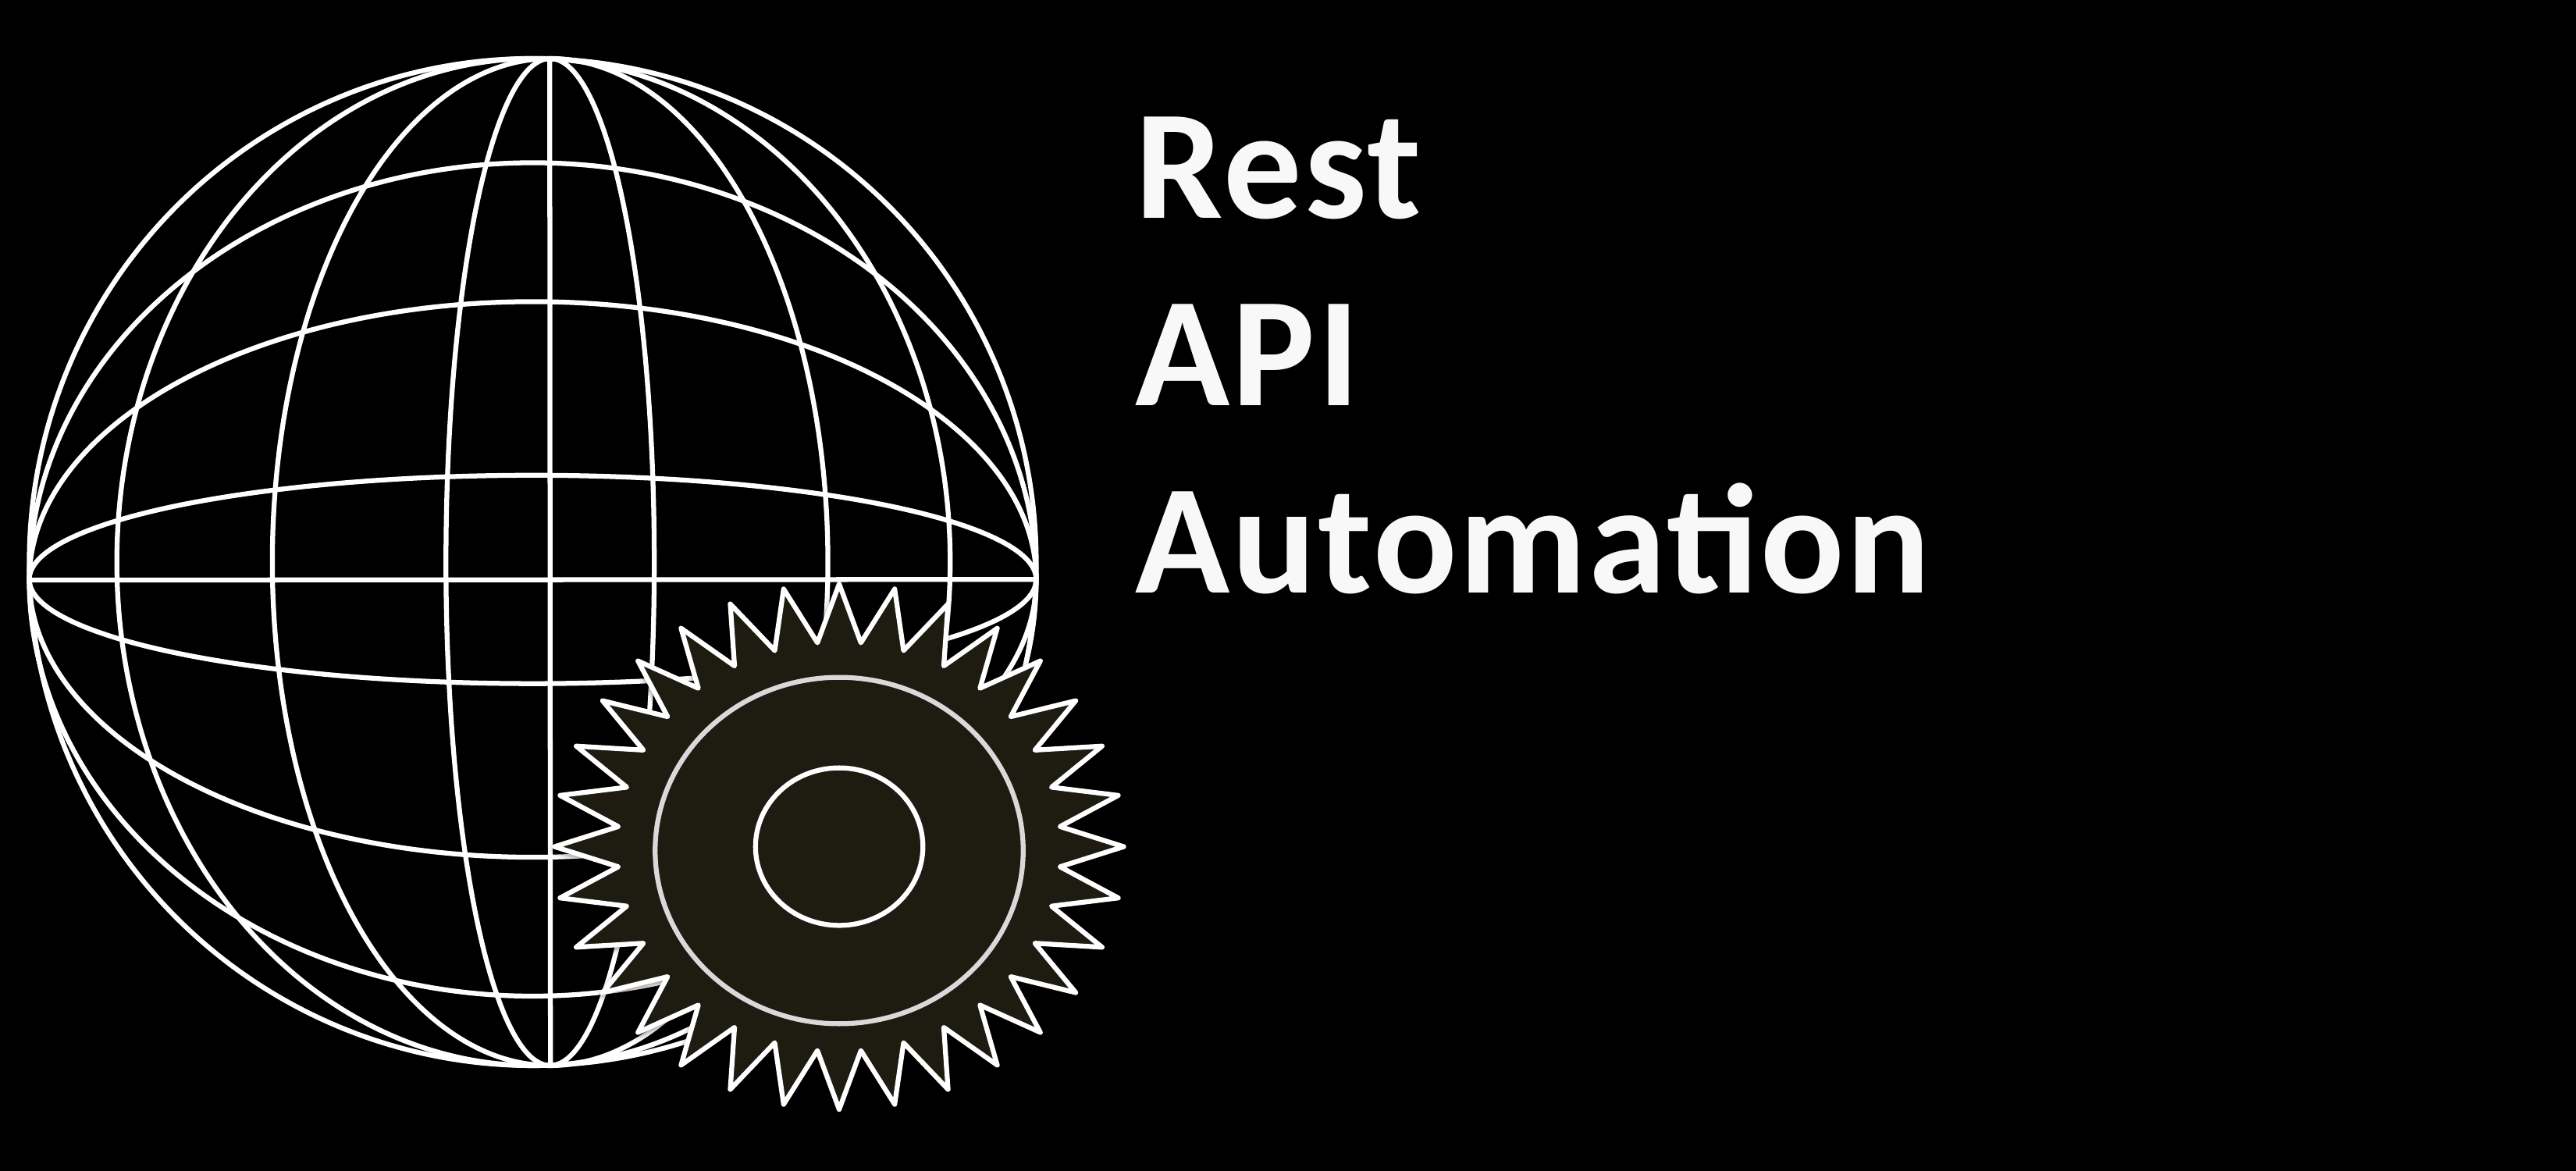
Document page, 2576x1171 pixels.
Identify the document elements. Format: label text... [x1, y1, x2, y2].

text_box Rest API Automation [1123, 56, 1971, 631]
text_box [29, 58, 1124, 1110]
